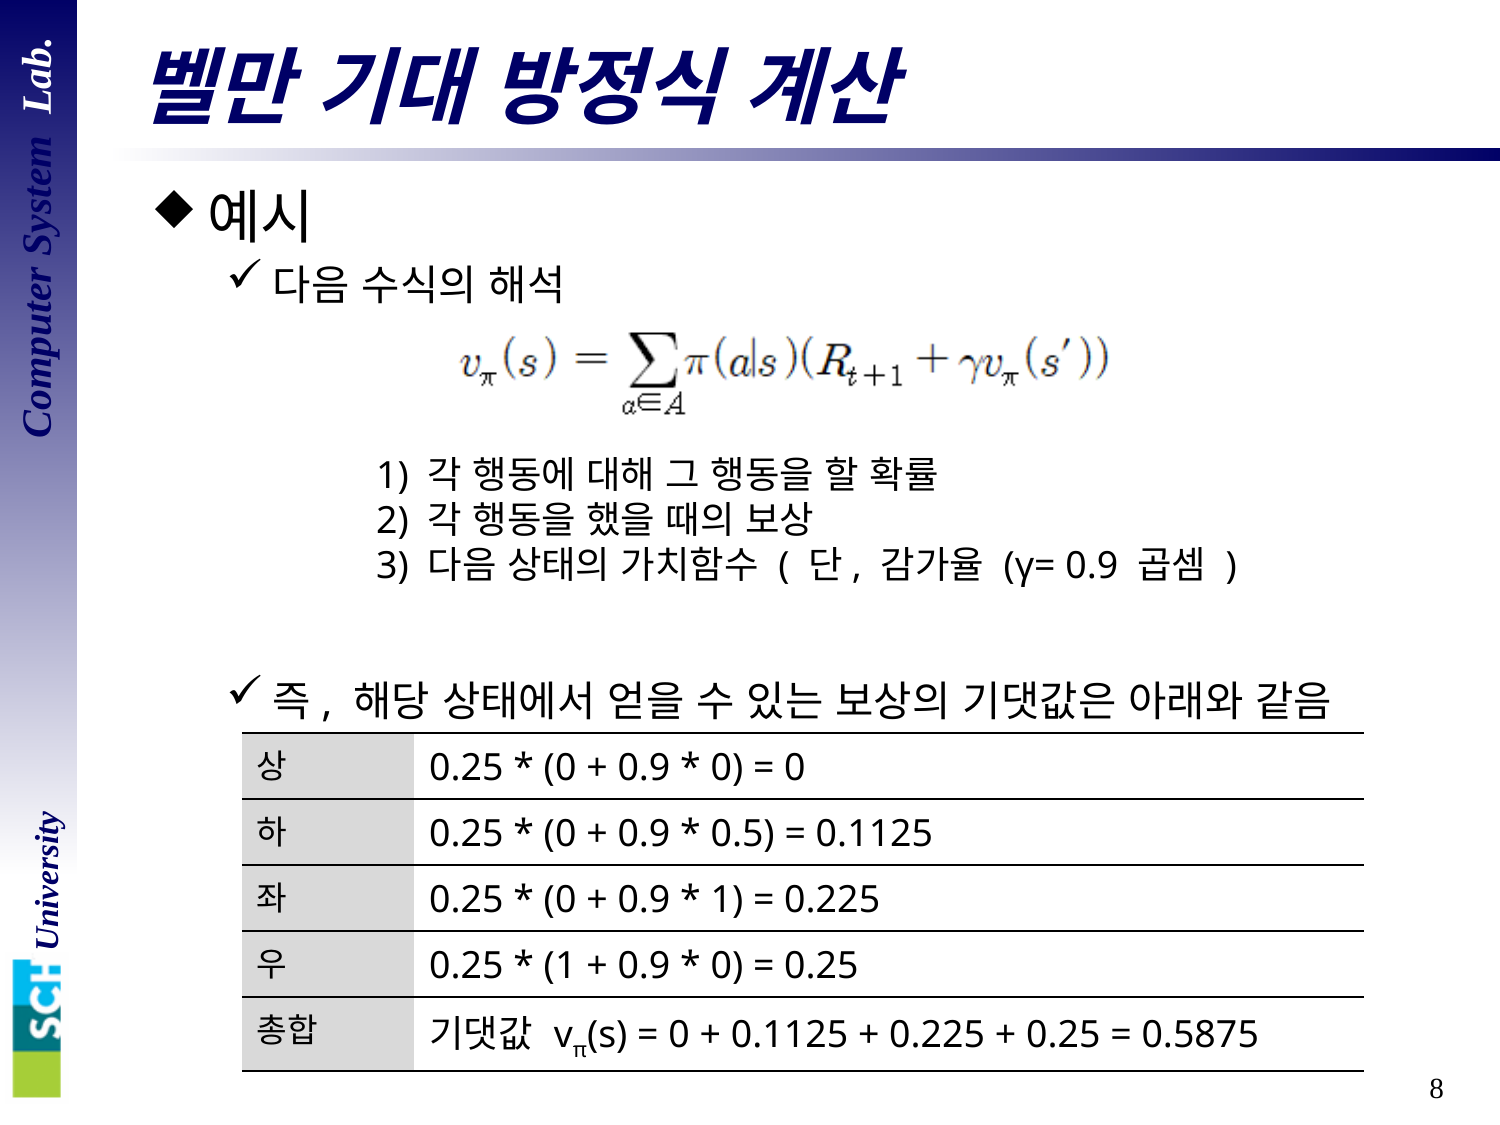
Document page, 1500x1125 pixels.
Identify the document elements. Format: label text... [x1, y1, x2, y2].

picture [5, 952, 69, 1104]
table_cell 하 [242, 800, 414, 864]
table_header 상 [242, 734, 414, 798]
list 예시 다음 수식의 해석 1) 각 행동에 대해 그 행동을 할 확률 2) 각 행동을 했을 때의 보상 3) 다음 상태의 가치함수 ( 단, 감가율 (γ= 0.9 곱셈 ) 즉, 해당 상태에서 얻을 수 있는 보상의 기댓값은 아래와 같음 [135, 172, 1448, 1038]
table_cell 0.25 * (1 + 0.9 * 0) = 0.25 [414, 932, 1364, 996]
table_header 0.25 * (0 + 0.9 * 0) = 0 [414, 734, 1364, 798]
table_cell 총합 [242, 998, 414, 1070]
table_cell 0.25 * (0 + 0.9 * 0.5) = 0.1125 [414, 800, 1364, 864]
table_cell 좌 [242, 866, 414, 930]
title 벨만 기대 방정식 계산 [123, 25, 1460, 143]
table_cell 우 [242, 932, 414, 996]
picture [448, 314, 1135, 428]
table_cell 기댓값 vπ(s) = 0 + 0.1125 + 0.225 + 0.25 = 0.5875 [414, 998, 1364, 1070]
table_cell 0.25 * (0 + 0.9 * 1) = 0.225 [414, 866, 1364, 930]
